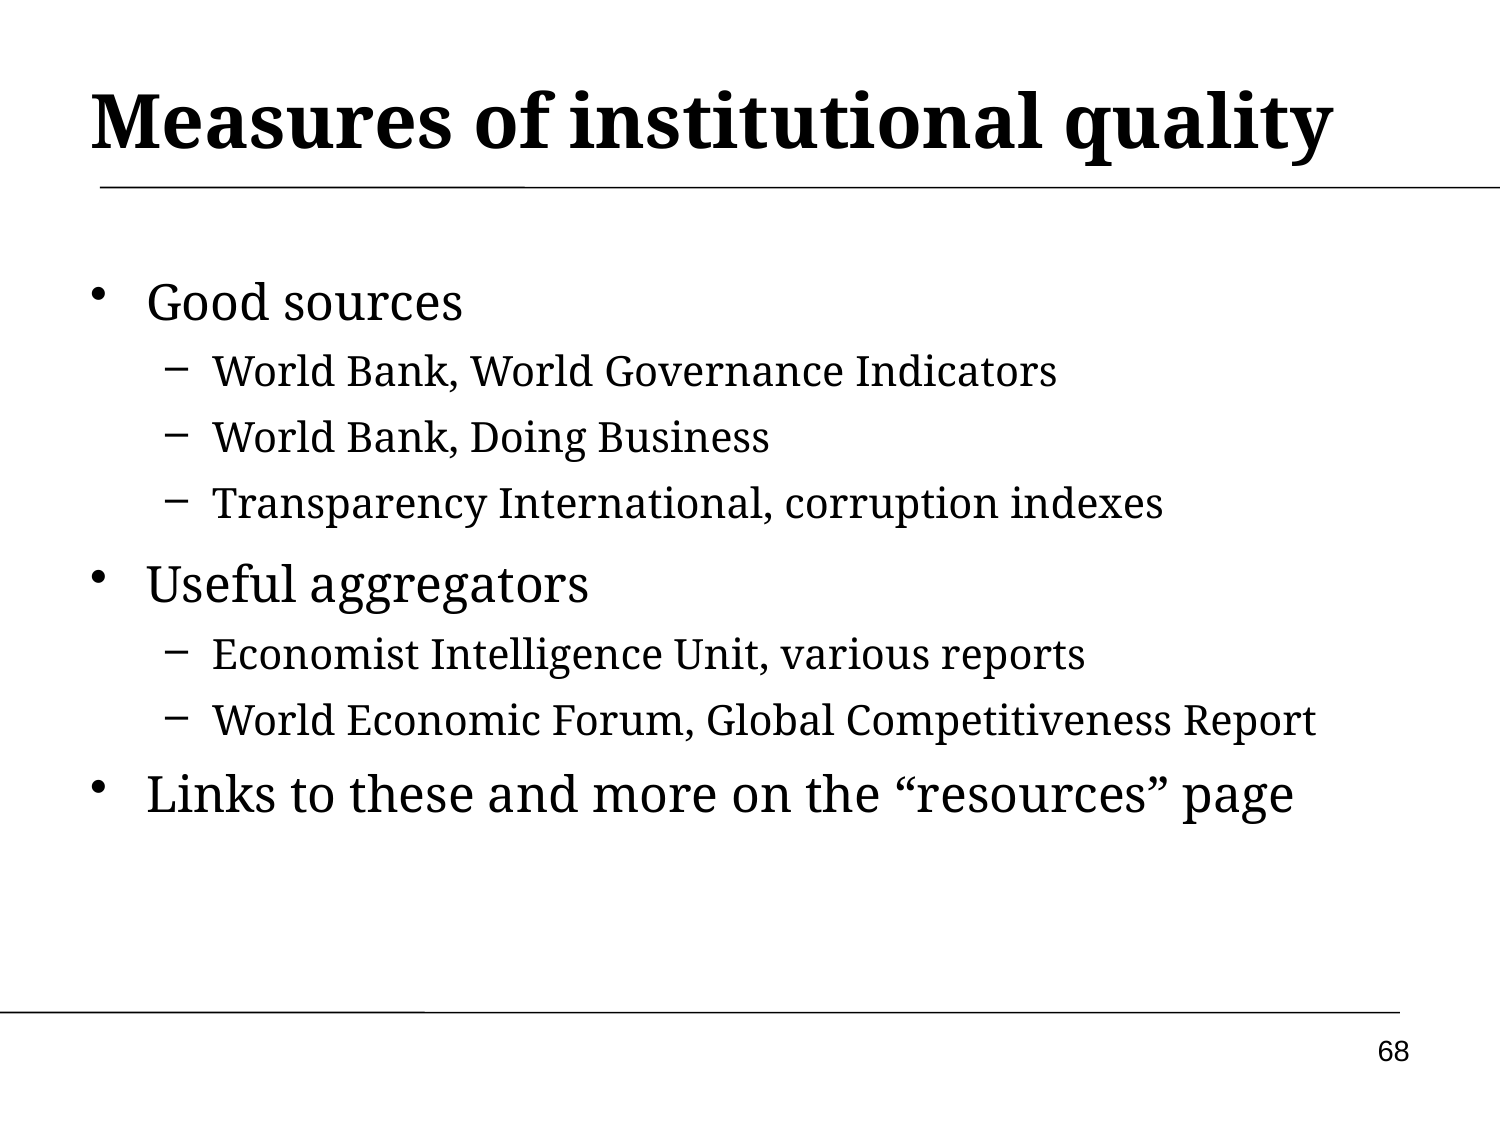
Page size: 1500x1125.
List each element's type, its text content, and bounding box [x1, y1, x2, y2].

list Good sources World Bank, World Governance Indicators World Bank, Doing Business Transparency International, corruption indexes Useful aggregators Economist Intelligence Unit, various reports World Economic Forum, Global Competitiveness Report Links to these and more on the “resources” page [74, 262, 1426, 1006]
title Measures of institutional quality [74, 49, 1426, 188]
slide_number 68 [1074, 1024, 1426, 1103]
